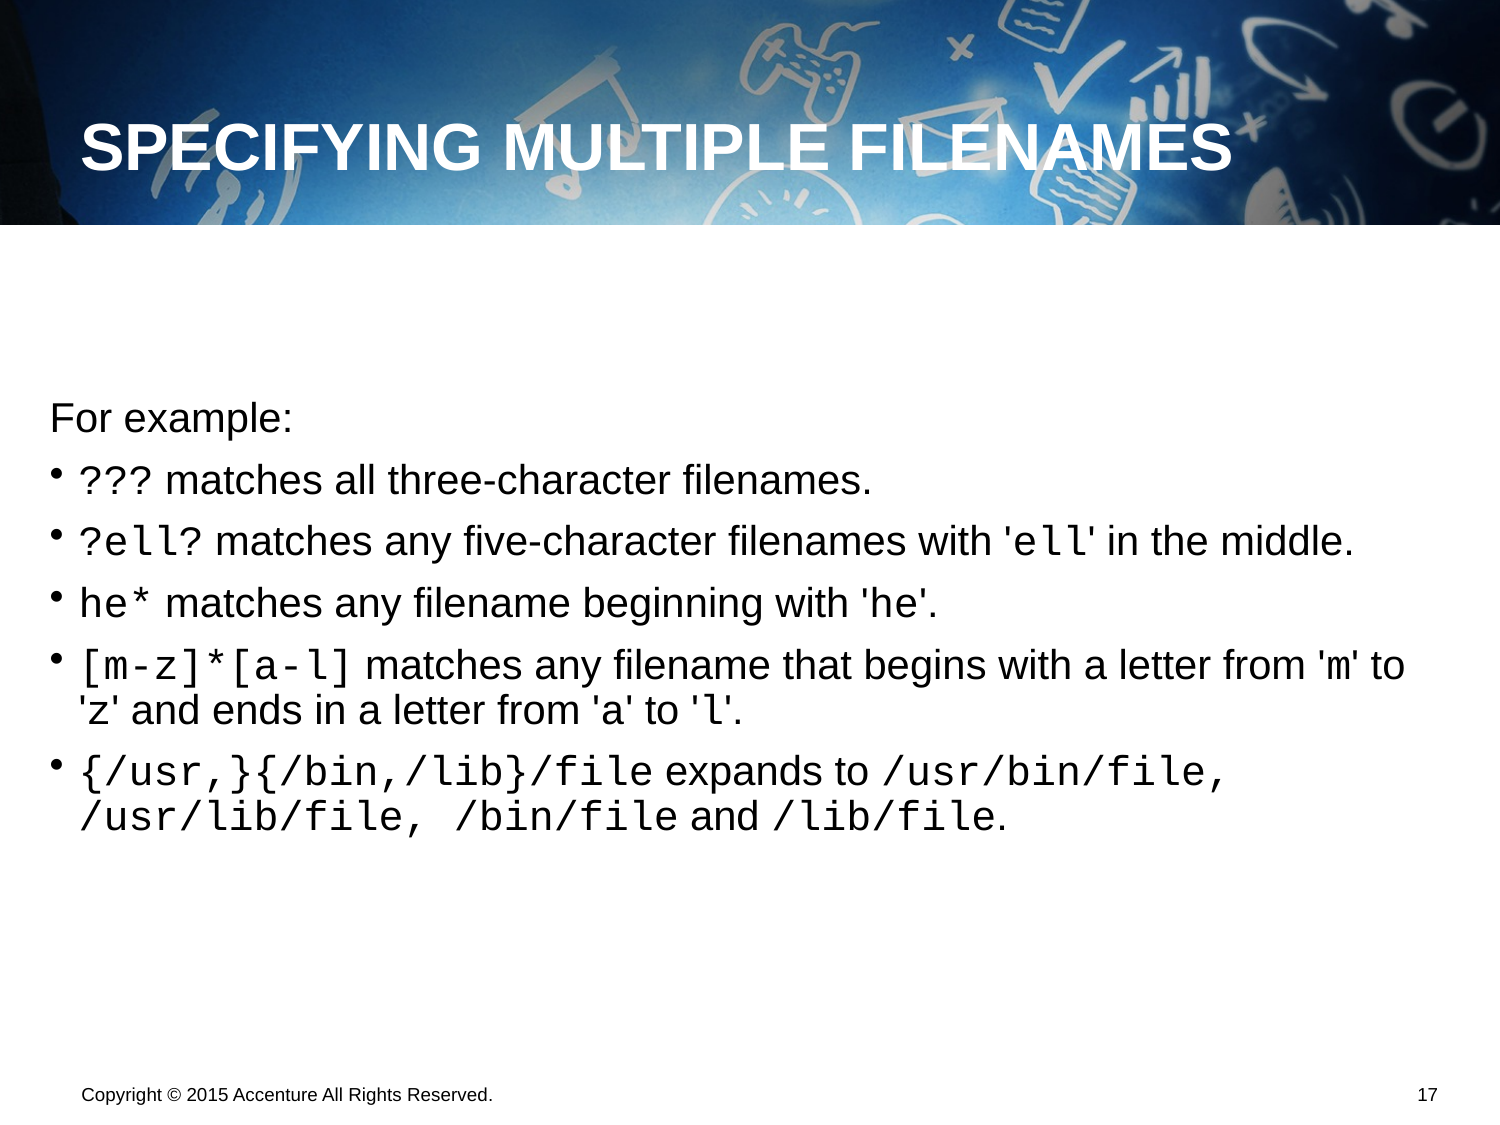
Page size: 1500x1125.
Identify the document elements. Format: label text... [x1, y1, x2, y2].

title SPECIFYING MULTIPLE FILENAMES [64, 20, 1441, 194]
footer Copyright © 2015 Accenture All Rights Reserved. [65, 1036, 804, 1113]
slide_number 16 [1174, 1067, 1454, 1114]
list For example: ??? matches all three-character filenames. ?ell? matches any five-character filenames with 'ell' in the middle. he* matches any filename beginning with 'he'. [m-z]*[a-l] matches any filename that begins with a letter from 'm' to 'z' and ends in a letter from 'a' to 'l'. {/usr,}{/bin,/lib}/file expands to /usr/bin/file, /usr/lib/file, /bin/file and /lib/file. [34, 260, 1441, 1046]
picture [0, 0, 1500, 225]
